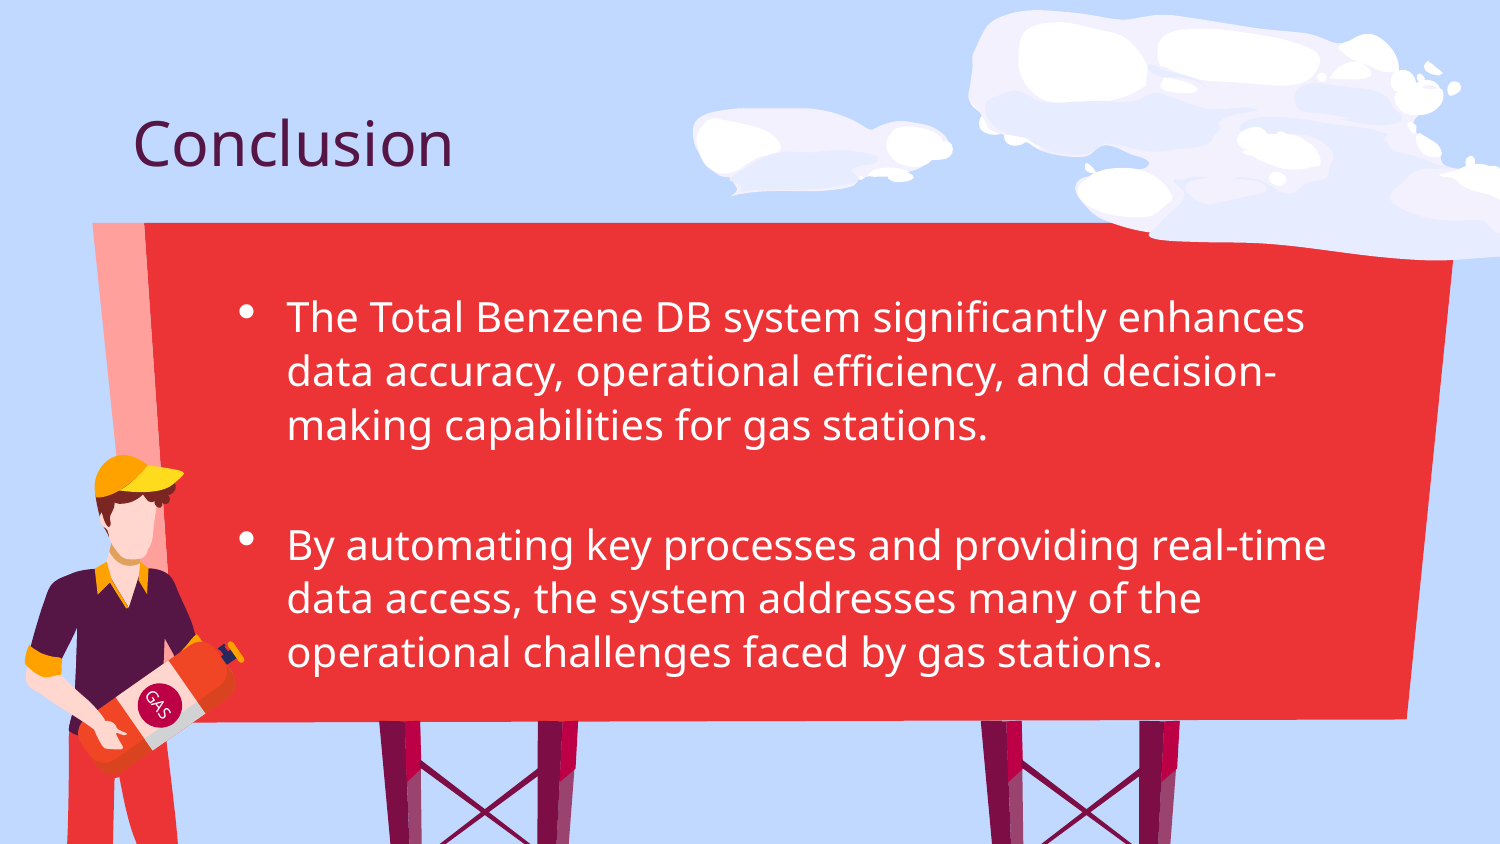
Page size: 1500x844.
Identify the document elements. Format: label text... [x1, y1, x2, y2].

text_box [23, 454, 246, 844]
text_box The Total Benzene DB system significantly enhances data accuracy, operational efficiency, and decision-making capabilities for gas stations. By automating key processes and providing real-time data access, the system addresses many of the operational challenges faced by gas stations. [149, 210, 1362, 765]
title Conclusion [116, 88, 1383, 182]
